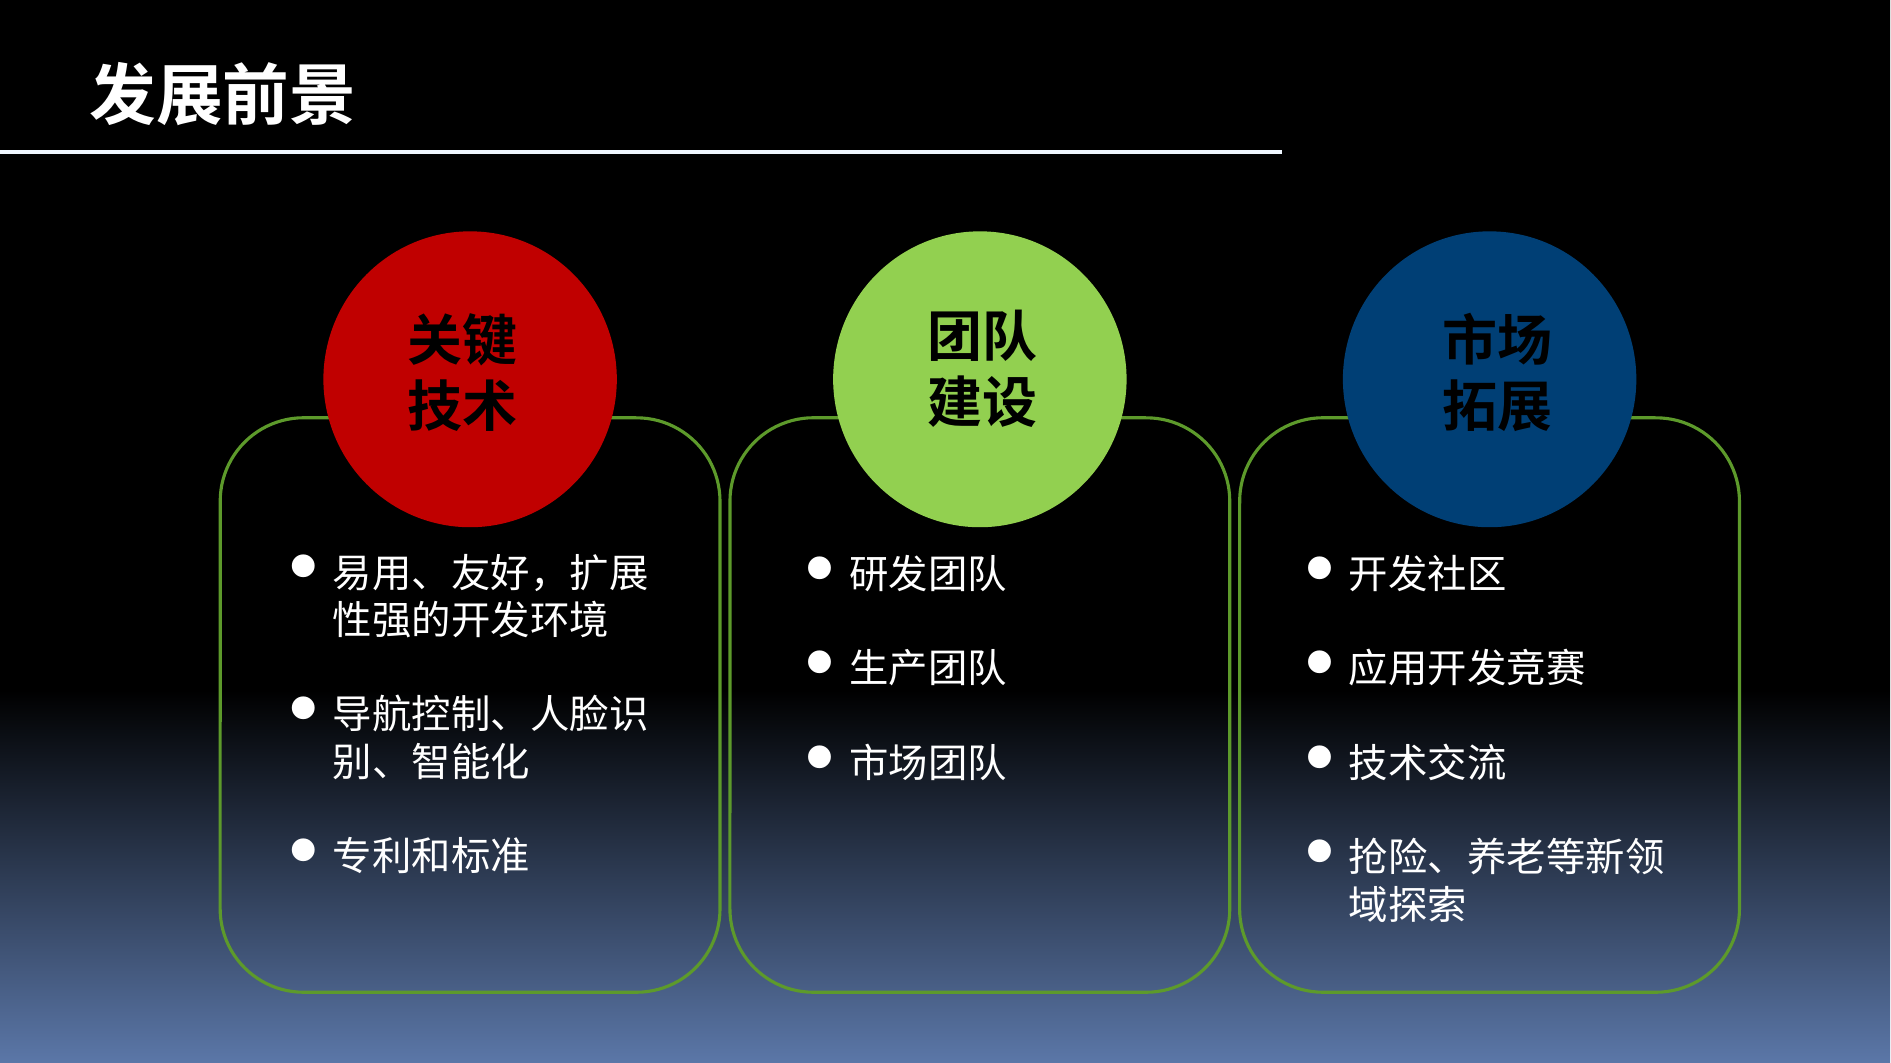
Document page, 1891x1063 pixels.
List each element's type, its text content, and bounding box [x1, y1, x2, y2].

text_box 开发社区 应用开发竞赛 技术交流 抢险、养老等新领域探索 [1290, 541, 1695, 982]
text_box [321, 229, 619, 529]
text_box 关键 技术 [393, 297, 553, 445]
text_box [218, 416, 722, 994]
text_box [1238, 416, 1742, 994]
text_box [728, 416, 1232, 994]
text_box 市场拓展 [1427, 297, 1587, 445]
text_box 研发团队 生产团队 市场团队 [790, 541, 1195, 840]
text_box [831, 229, 1129, 529]
text_box 团队建设 [912, 294, 1072, 441]
text_box [1341, 229, 1638, 529]
text_box 发展前景 [74, 45, 393, 141]
text_box 易用、友好，扩展性强的开发环境 导航控制、人脸识别、智能化 专利和标准 [273, 540, 678, 981]
